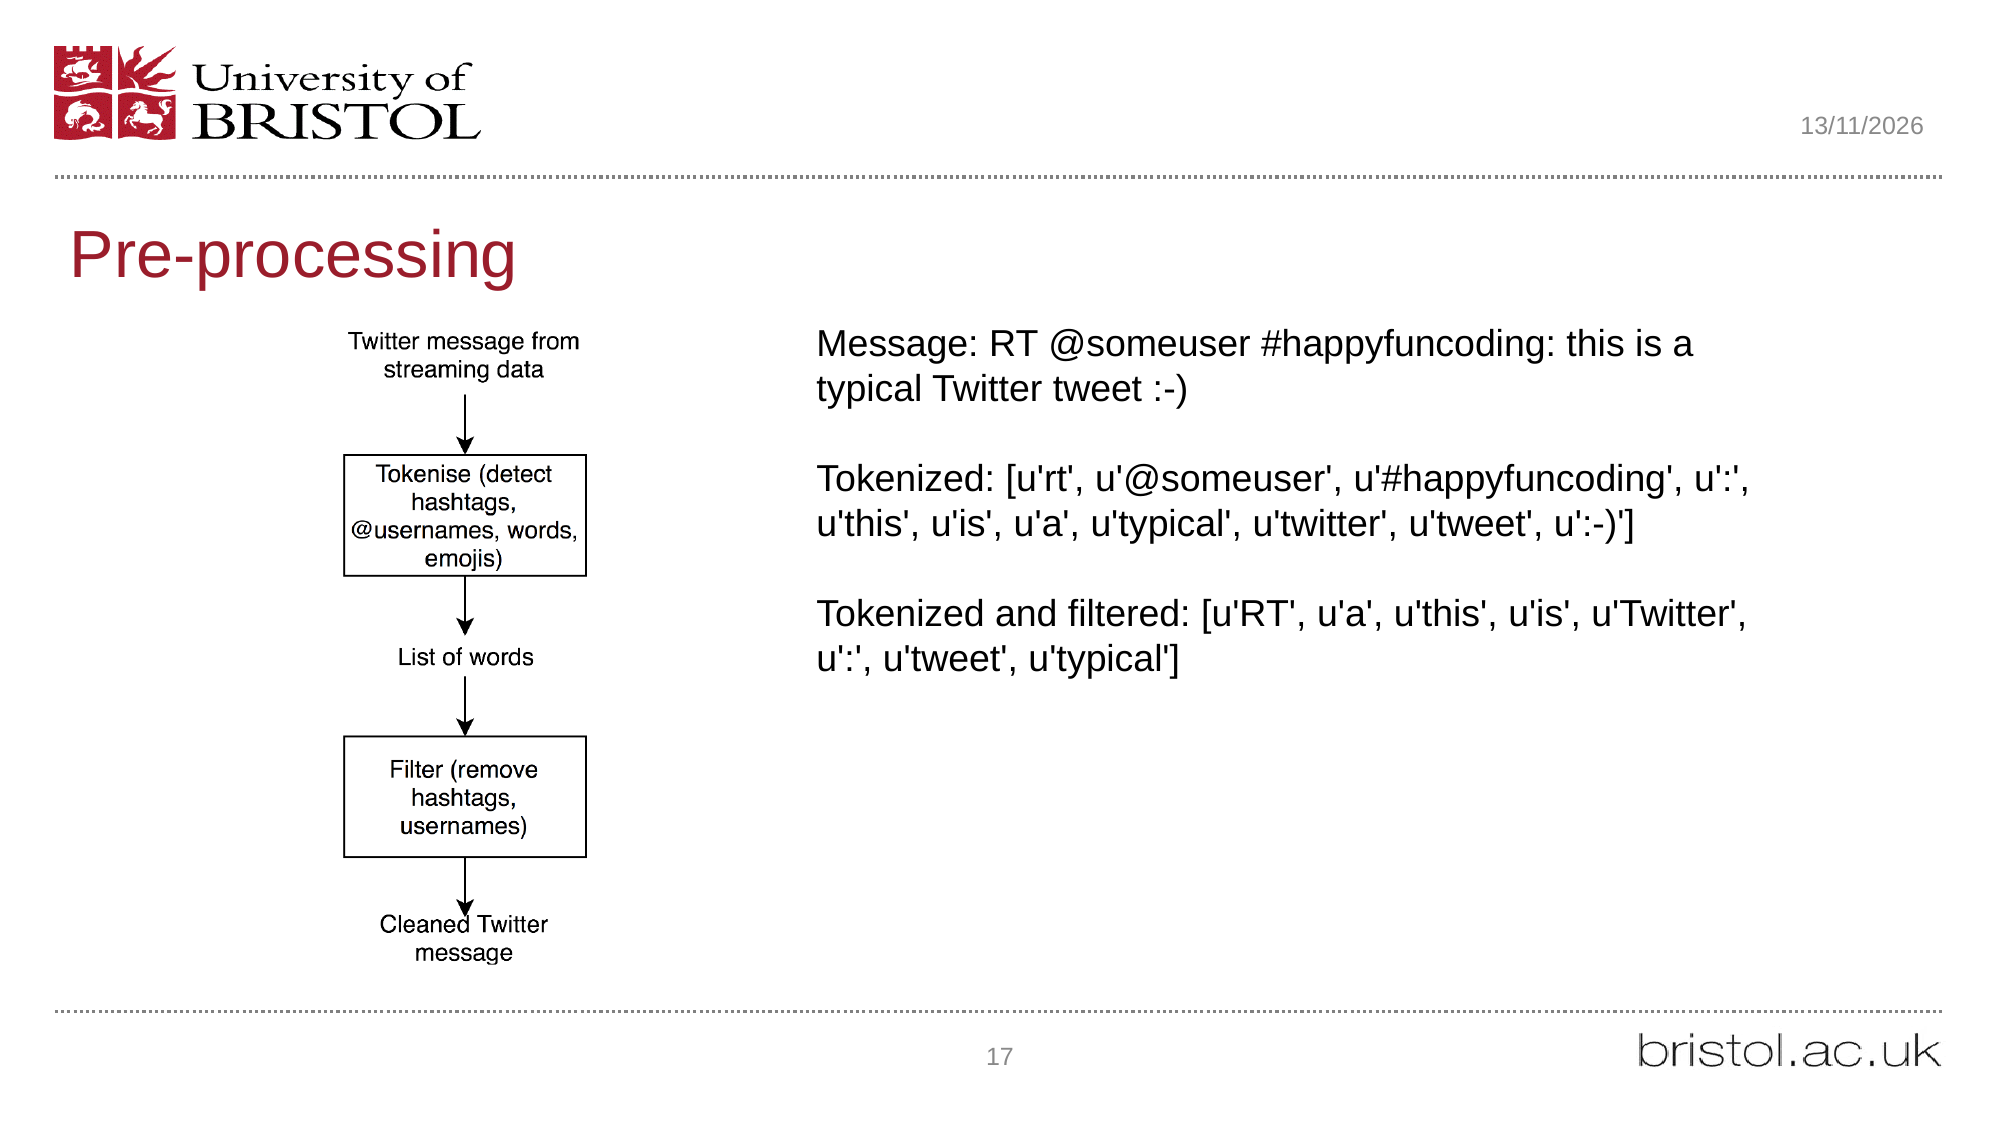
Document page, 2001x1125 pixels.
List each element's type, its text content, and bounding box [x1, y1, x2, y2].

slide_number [1472, 101, 1940, 162]
picture [54, 46, 481, 140]
text_box Message: RT @someuser #happyfuncoding: this is a typical Twitter tweet :-) Tokenized: [u'rt', u'@someuser', u'#happyfuncoding', u':', u'this', u'is', u'a', u'typical', u'twitter', u'tweet', u':-)'] Tokenized and filtered: [u'RT', u'a', u'this', u'is', u'Twitter', u':', u'tweet', u'typical'] [801, 311, 1797, 687]
title Pre-processing [55, 196, 1945, 299]
picture [341, 311, 639, 966]
picture [1618, 1023, 1946, 1080]
slide_number 17 [921, 1025, 1079, 1086]
